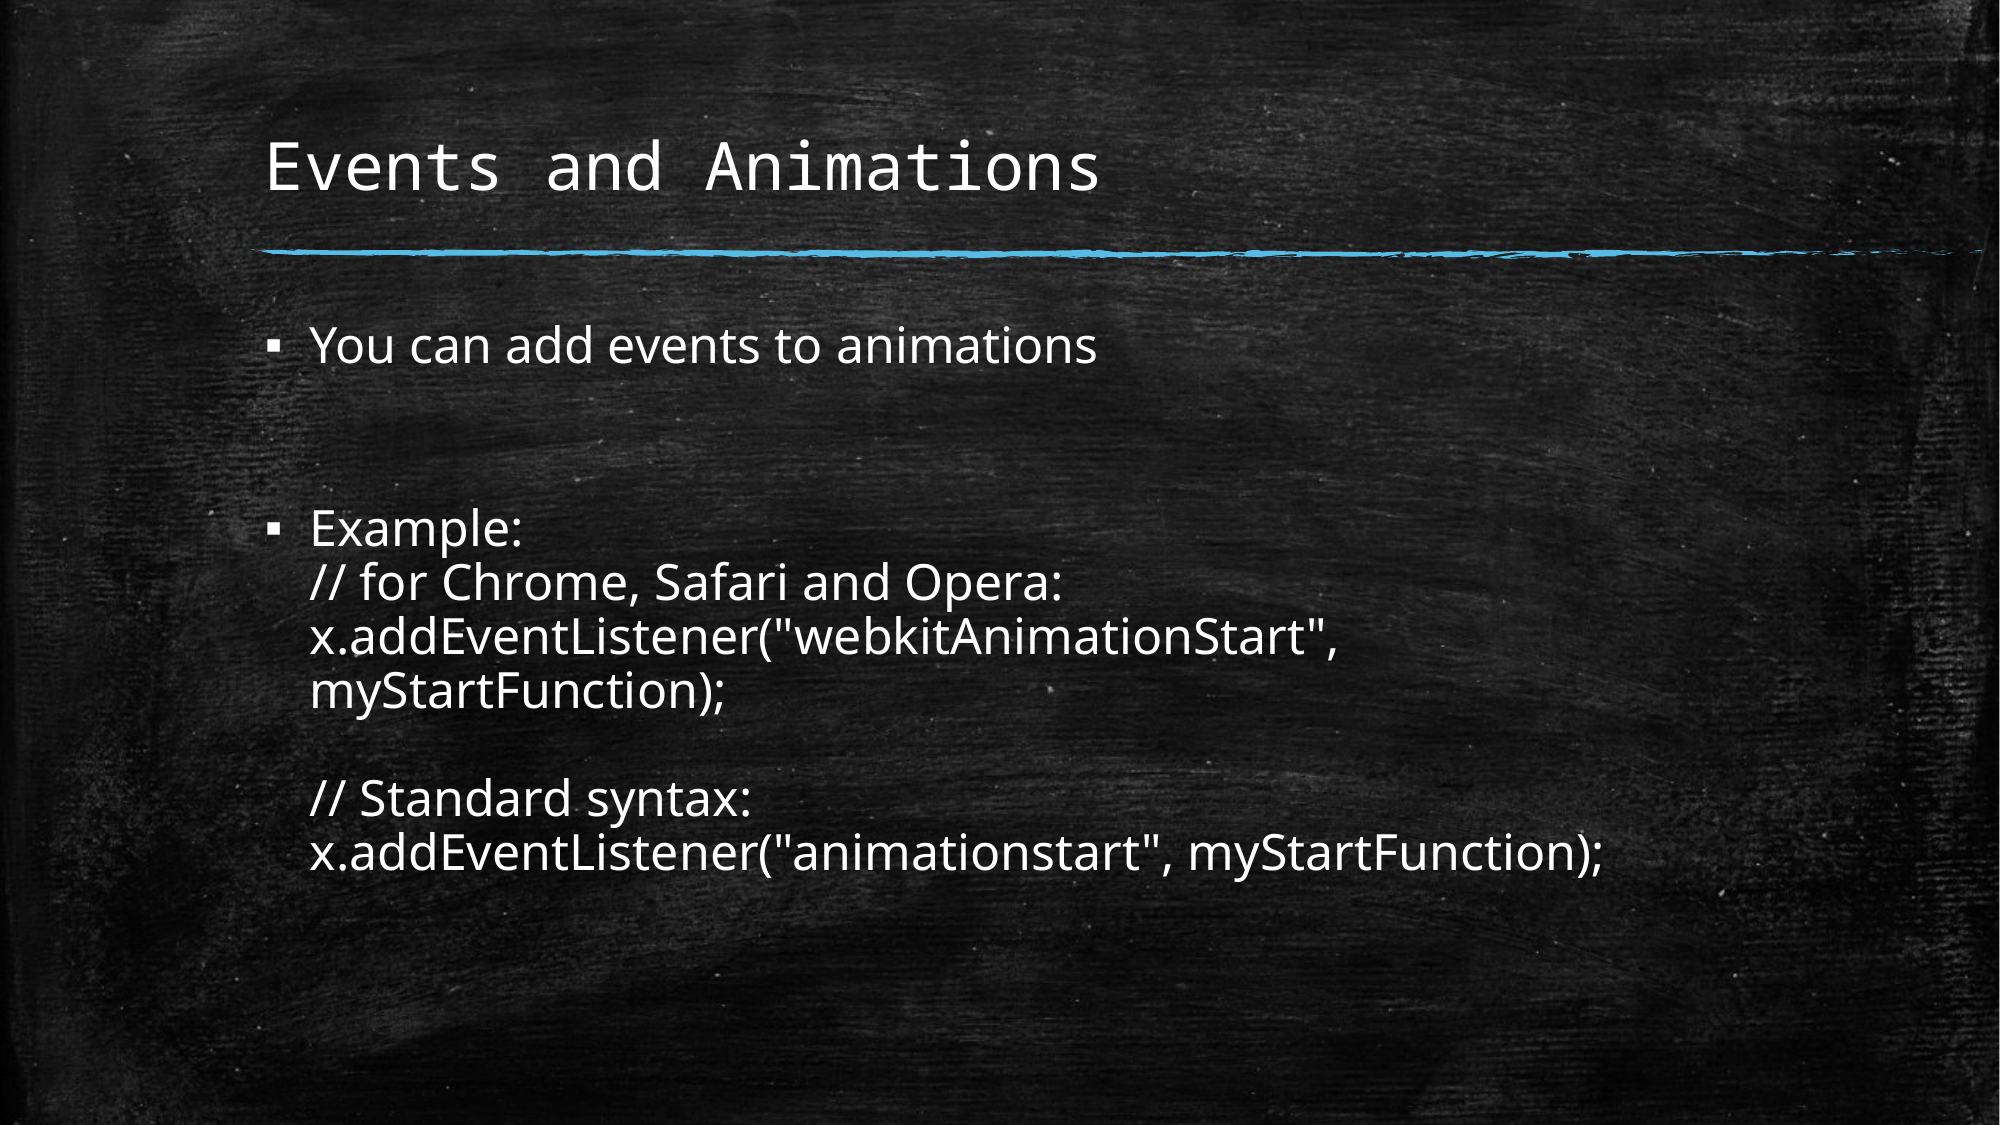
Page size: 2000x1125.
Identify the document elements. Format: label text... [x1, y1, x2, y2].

title Events and Animations [249, 45, 1750, 213]
list You can add events to animations Example: // for Chrome, Safari and Opera: x.addEventListener("webkitAnimationStart", myStartFunction); // Standard syntax: x.addEventListener("animationstart", myStartFunction); [249, 312, 1750, 1013]
